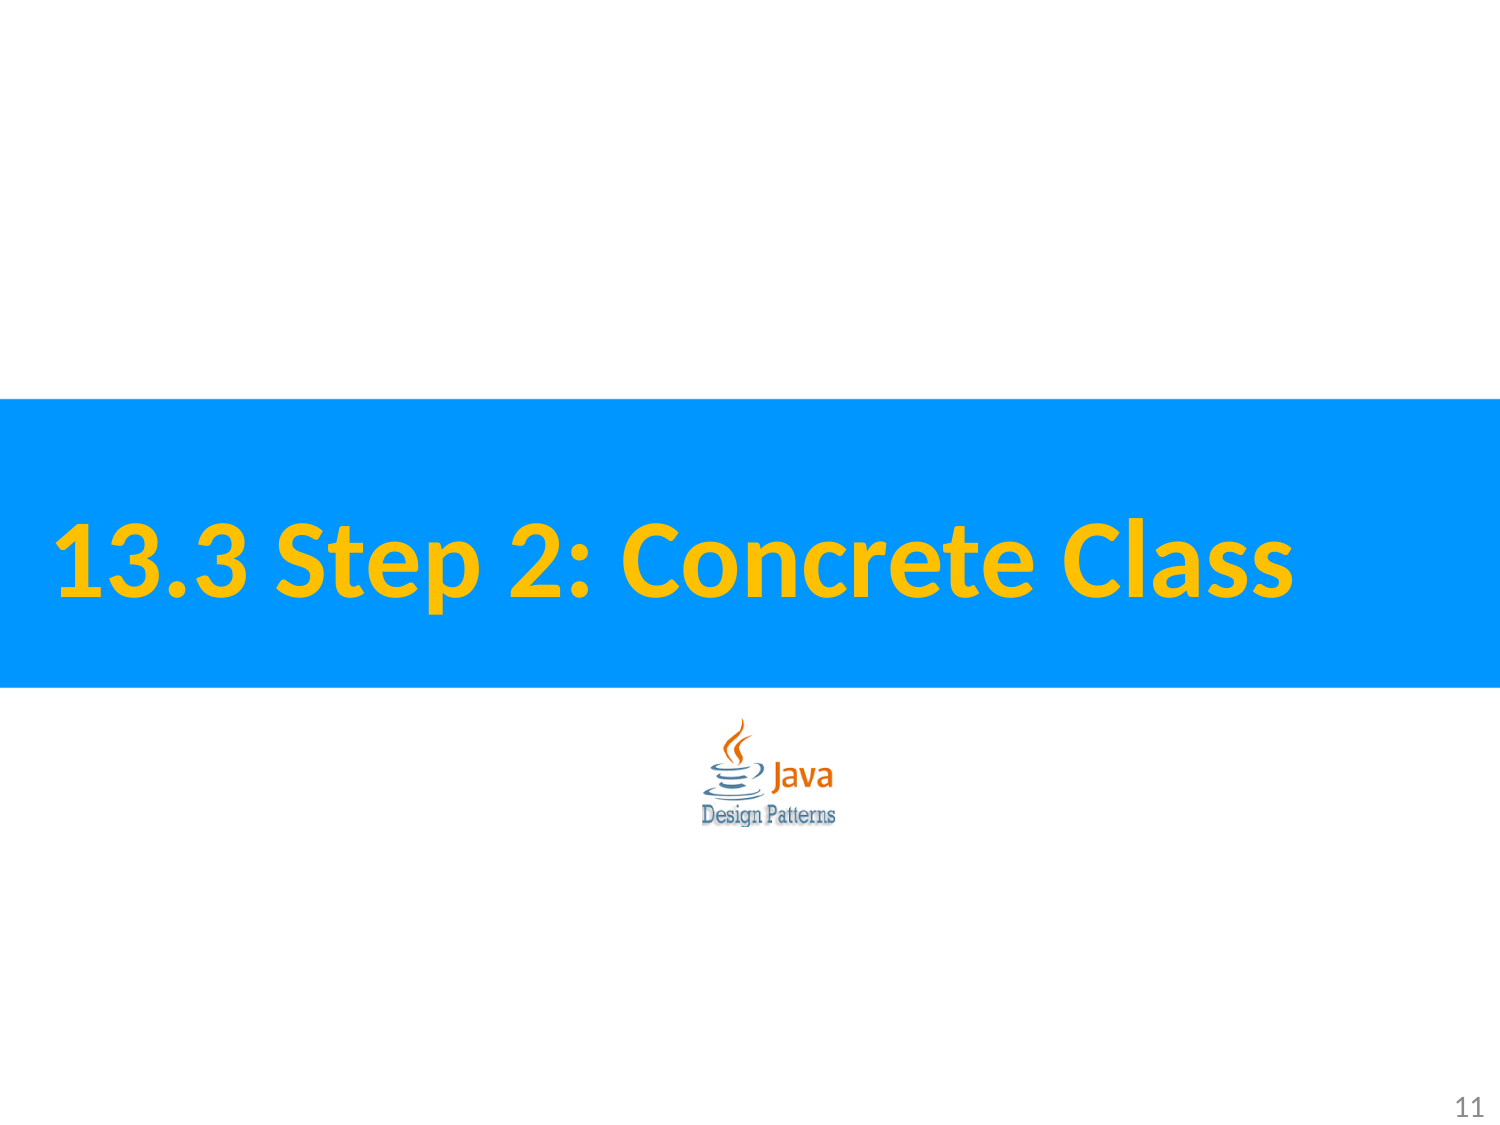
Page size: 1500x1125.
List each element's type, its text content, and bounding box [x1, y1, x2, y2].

slide_number 11 [1162, 1074, 1500, 1125]
picture [0, 0, 1500, 1125]
text_box 13.3 Step 2: Concrete Class [33, 477, 1467, 627]
